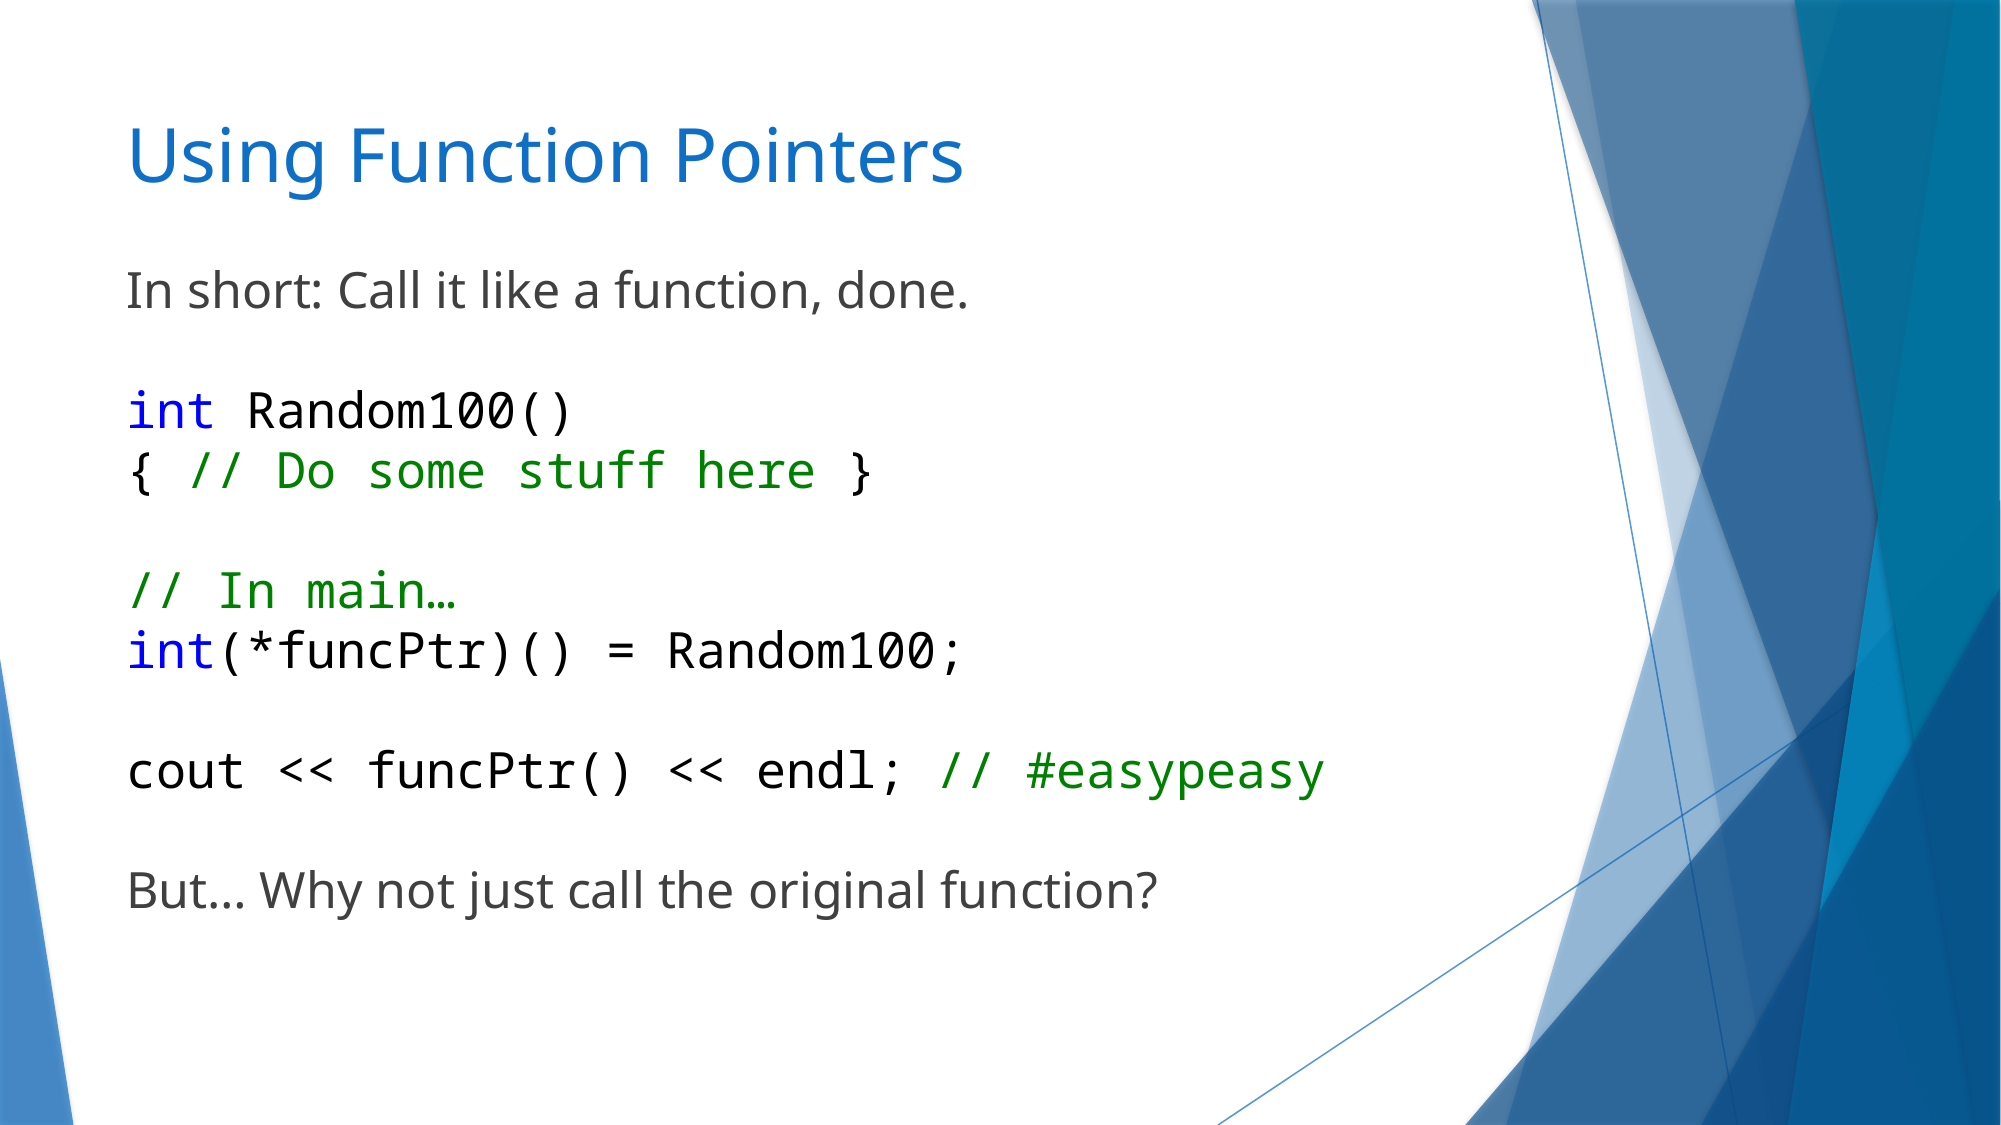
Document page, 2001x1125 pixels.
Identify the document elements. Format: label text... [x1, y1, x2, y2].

list In short: Call it like a function, done. int Random100() { // Do some stuff here } // In main… int(*funcPtr)() = Random100; cout << funcPtr() << endl; // #easypeasy But… Why not just call the original function? [111, 251, 1642, 991]
title Using Function Pointers [111, 99, 1522, 221]
